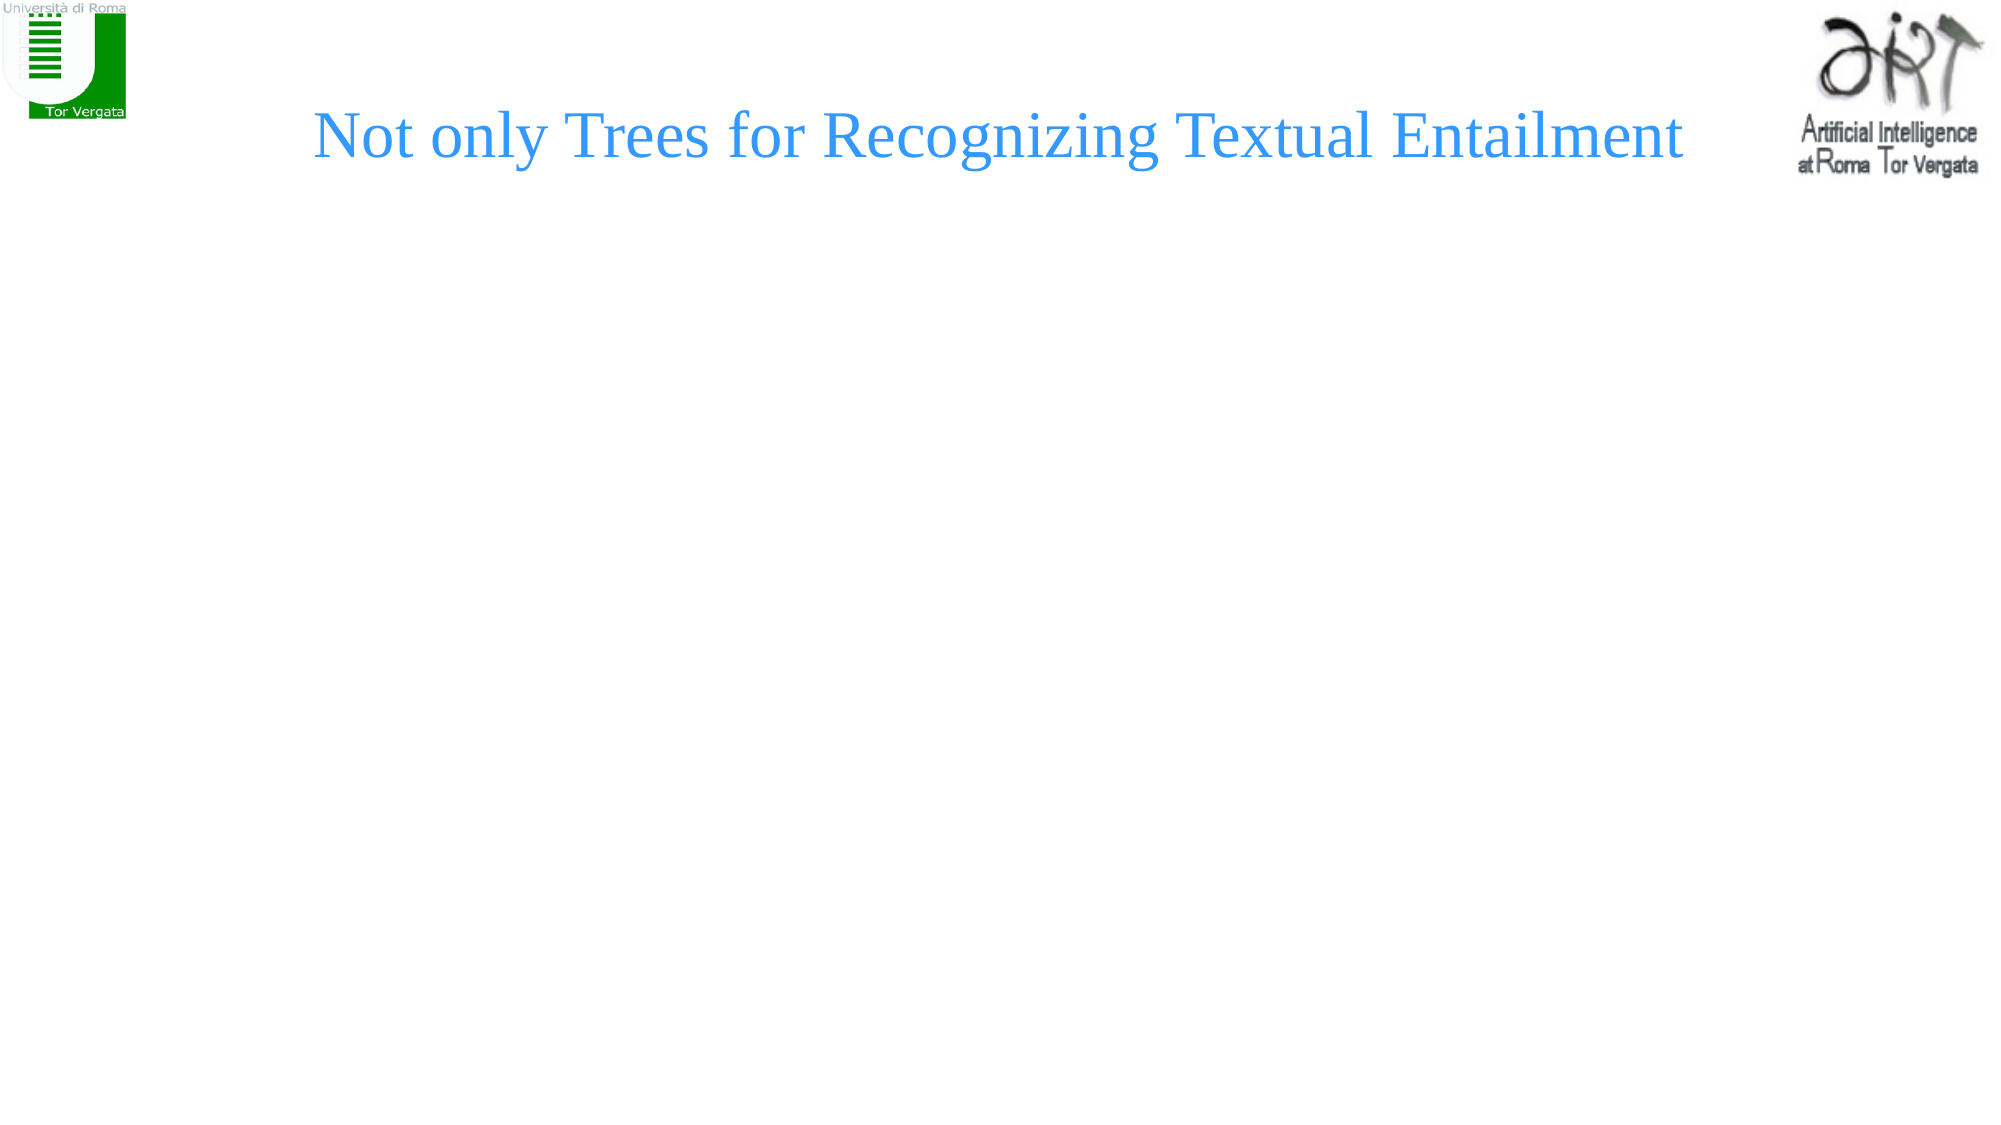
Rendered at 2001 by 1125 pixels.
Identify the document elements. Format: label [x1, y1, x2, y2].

title [149, 74, 1851, 188]
picture [1779, 1, 2000, 184]
picture [2, 1, 126, 119]
